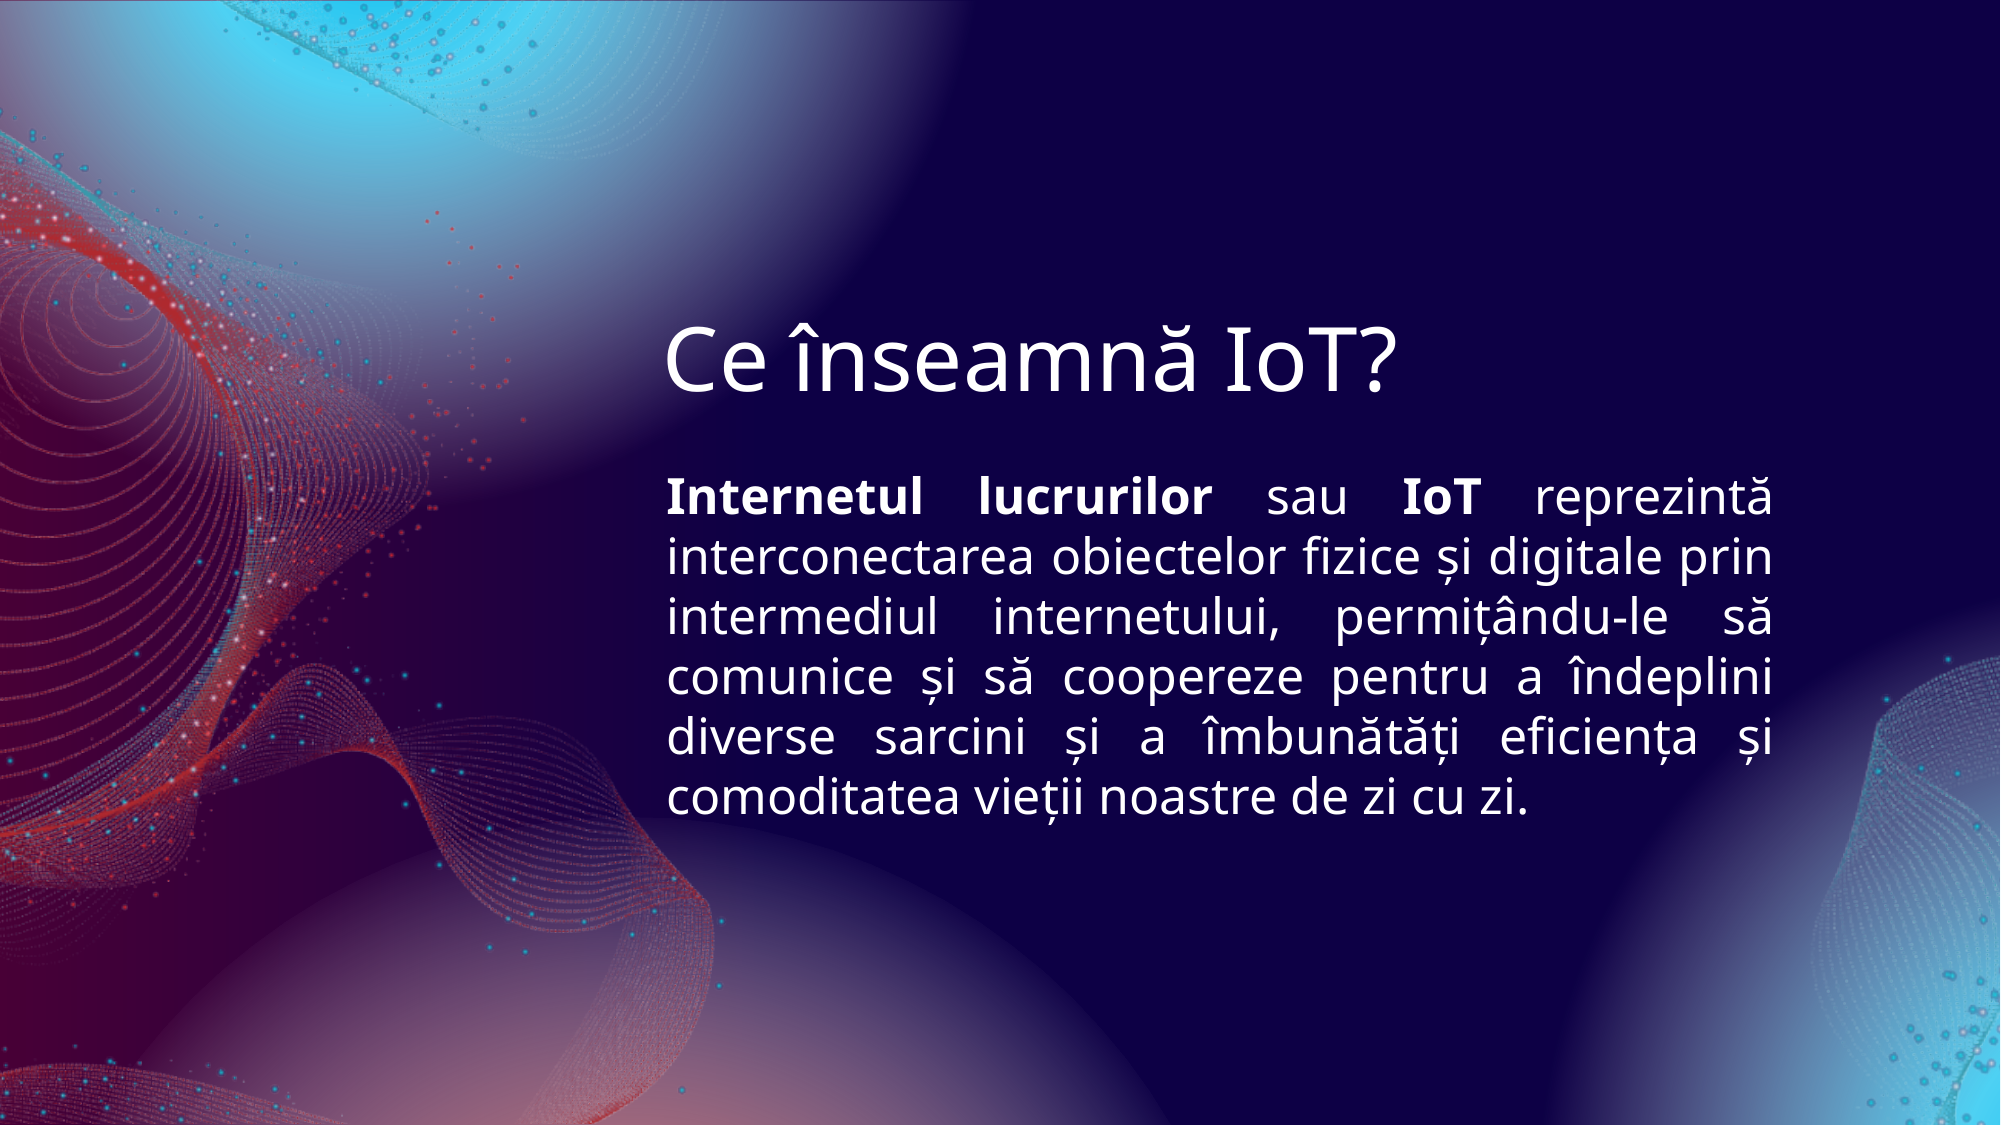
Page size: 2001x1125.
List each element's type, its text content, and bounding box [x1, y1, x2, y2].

picture [1539, 573, 2001, 1125]
title Ce înseamnă IoT? [648, 287, 1810, 427]
subtitle Internetul lucrurilor sau IoT reprezintă interconectarea obiectelor fizice și digitale prin intermediul internetului, permițându-le să comunice și să coopereze pentru a îndeplini diverse sarcini și a îmbunătăți eficiența și comoditatea vieții noastre de zi cu zi. [628, 449, 1790, 826]
picture [0, 0, 741, 1124]
